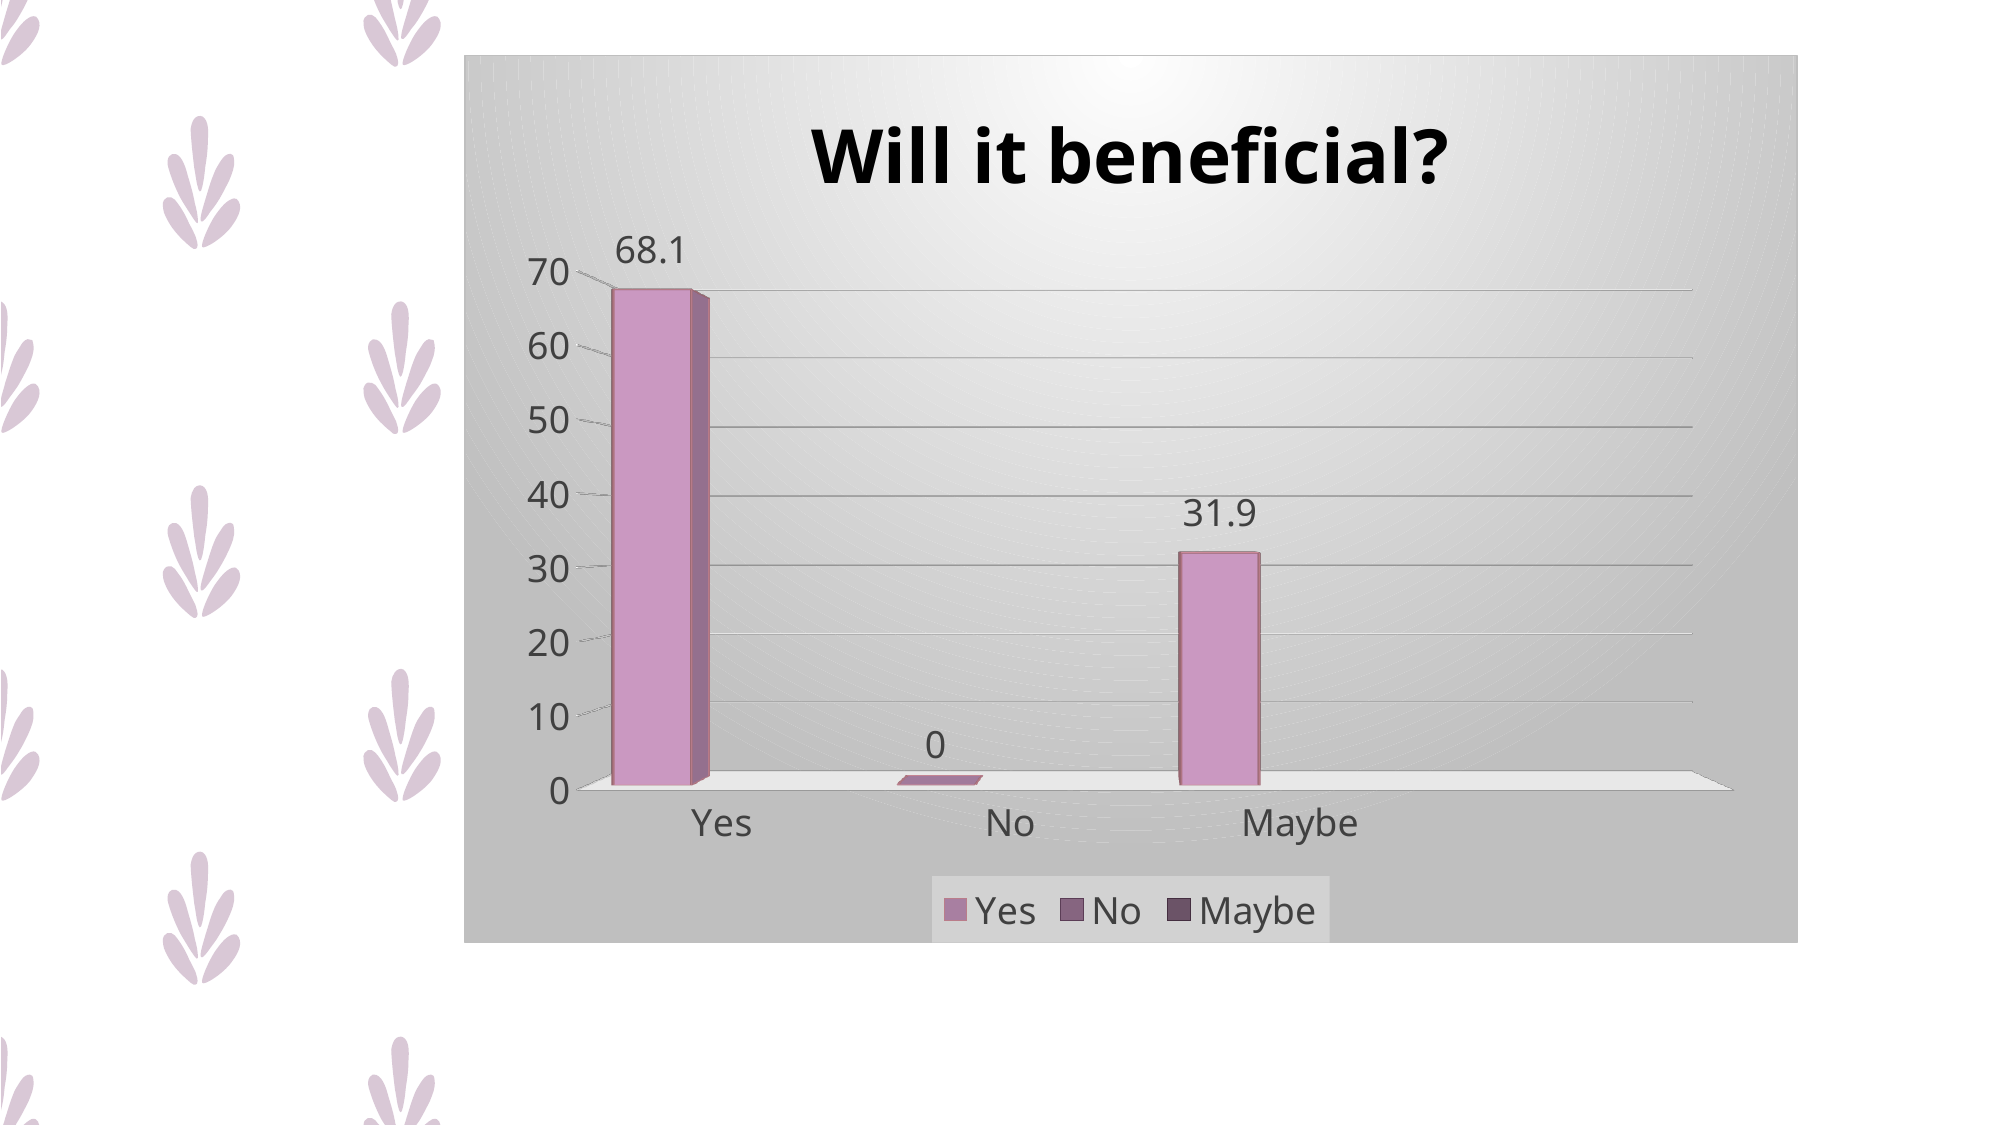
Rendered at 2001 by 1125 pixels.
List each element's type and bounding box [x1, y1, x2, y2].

chart [463, 54, 1798, 944]
